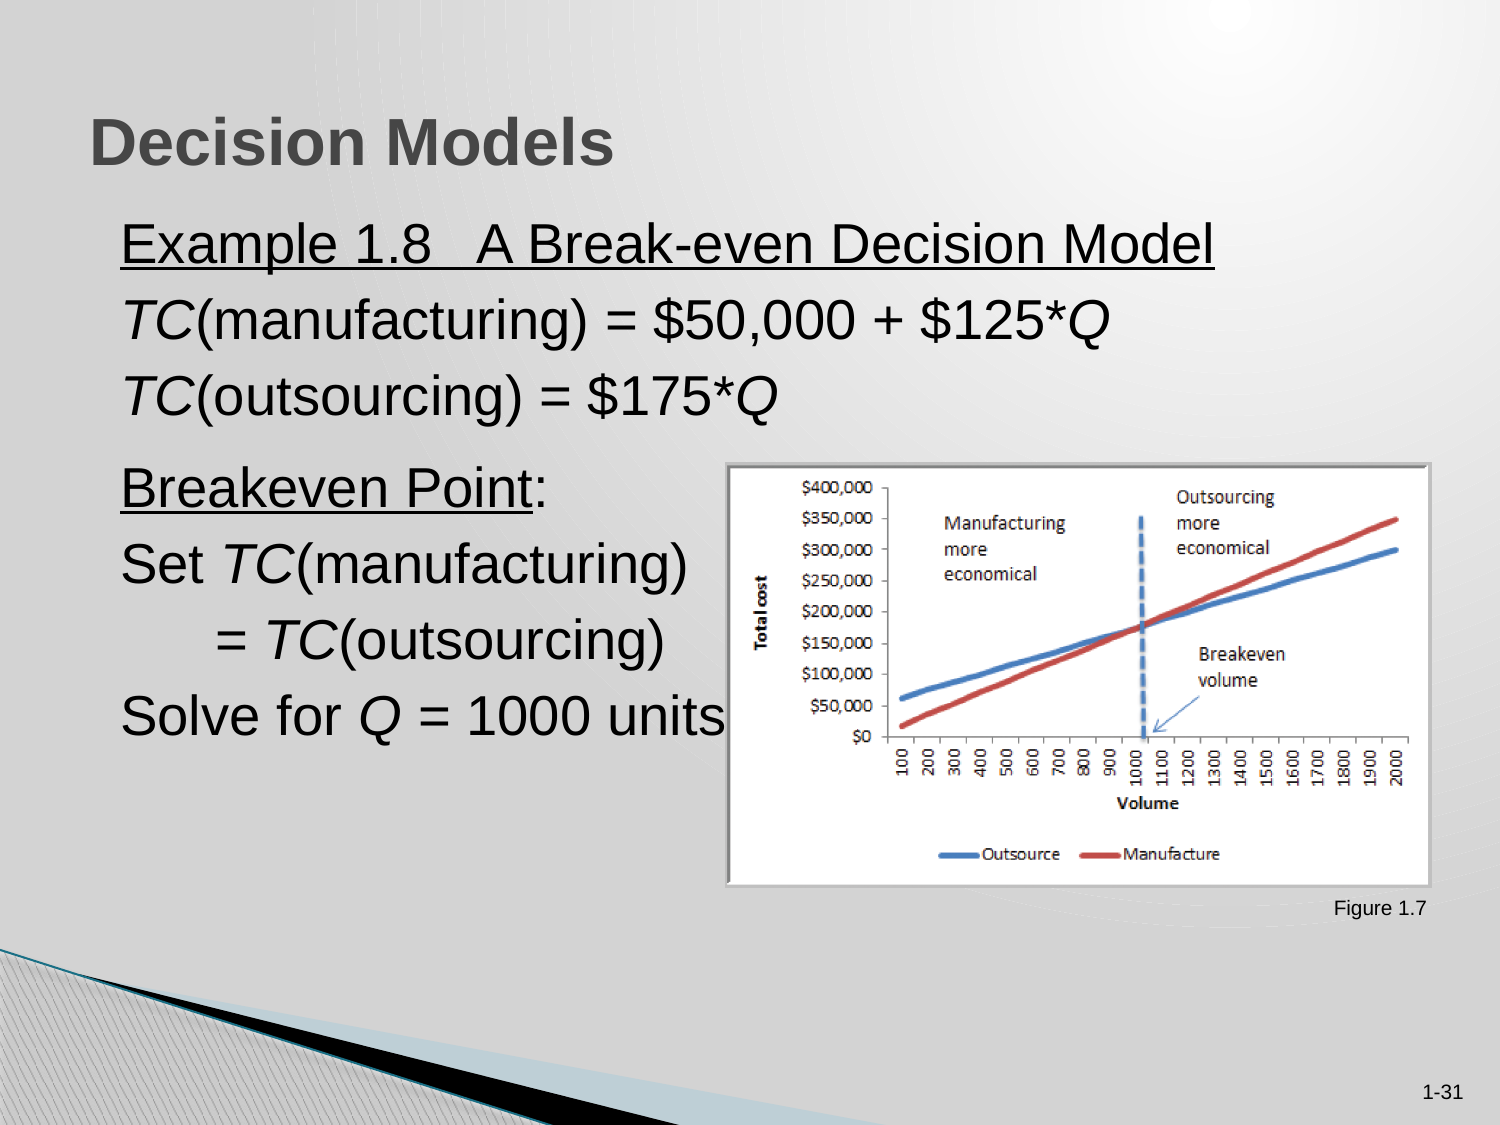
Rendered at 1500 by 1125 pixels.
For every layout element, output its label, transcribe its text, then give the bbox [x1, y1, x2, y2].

picture [724, 462, 1432, 888]
slide_number 1-31 [1362, 1051, 1479, 1112]
text_box Figure 1.7 [1318, 887, 1442, 928]
list Example 1.8 A Break-even Decision Model TC(manufacturing) = $50,000 + $125*Q TC(outsourcing) = $175*Q Breakeven Point: Set TC(manufacturing) = TC(outsourcing) Solve for Q = 1000 units [87, 199, 1438, 943]
title Decision Models [75, 45, 1425, 233]
